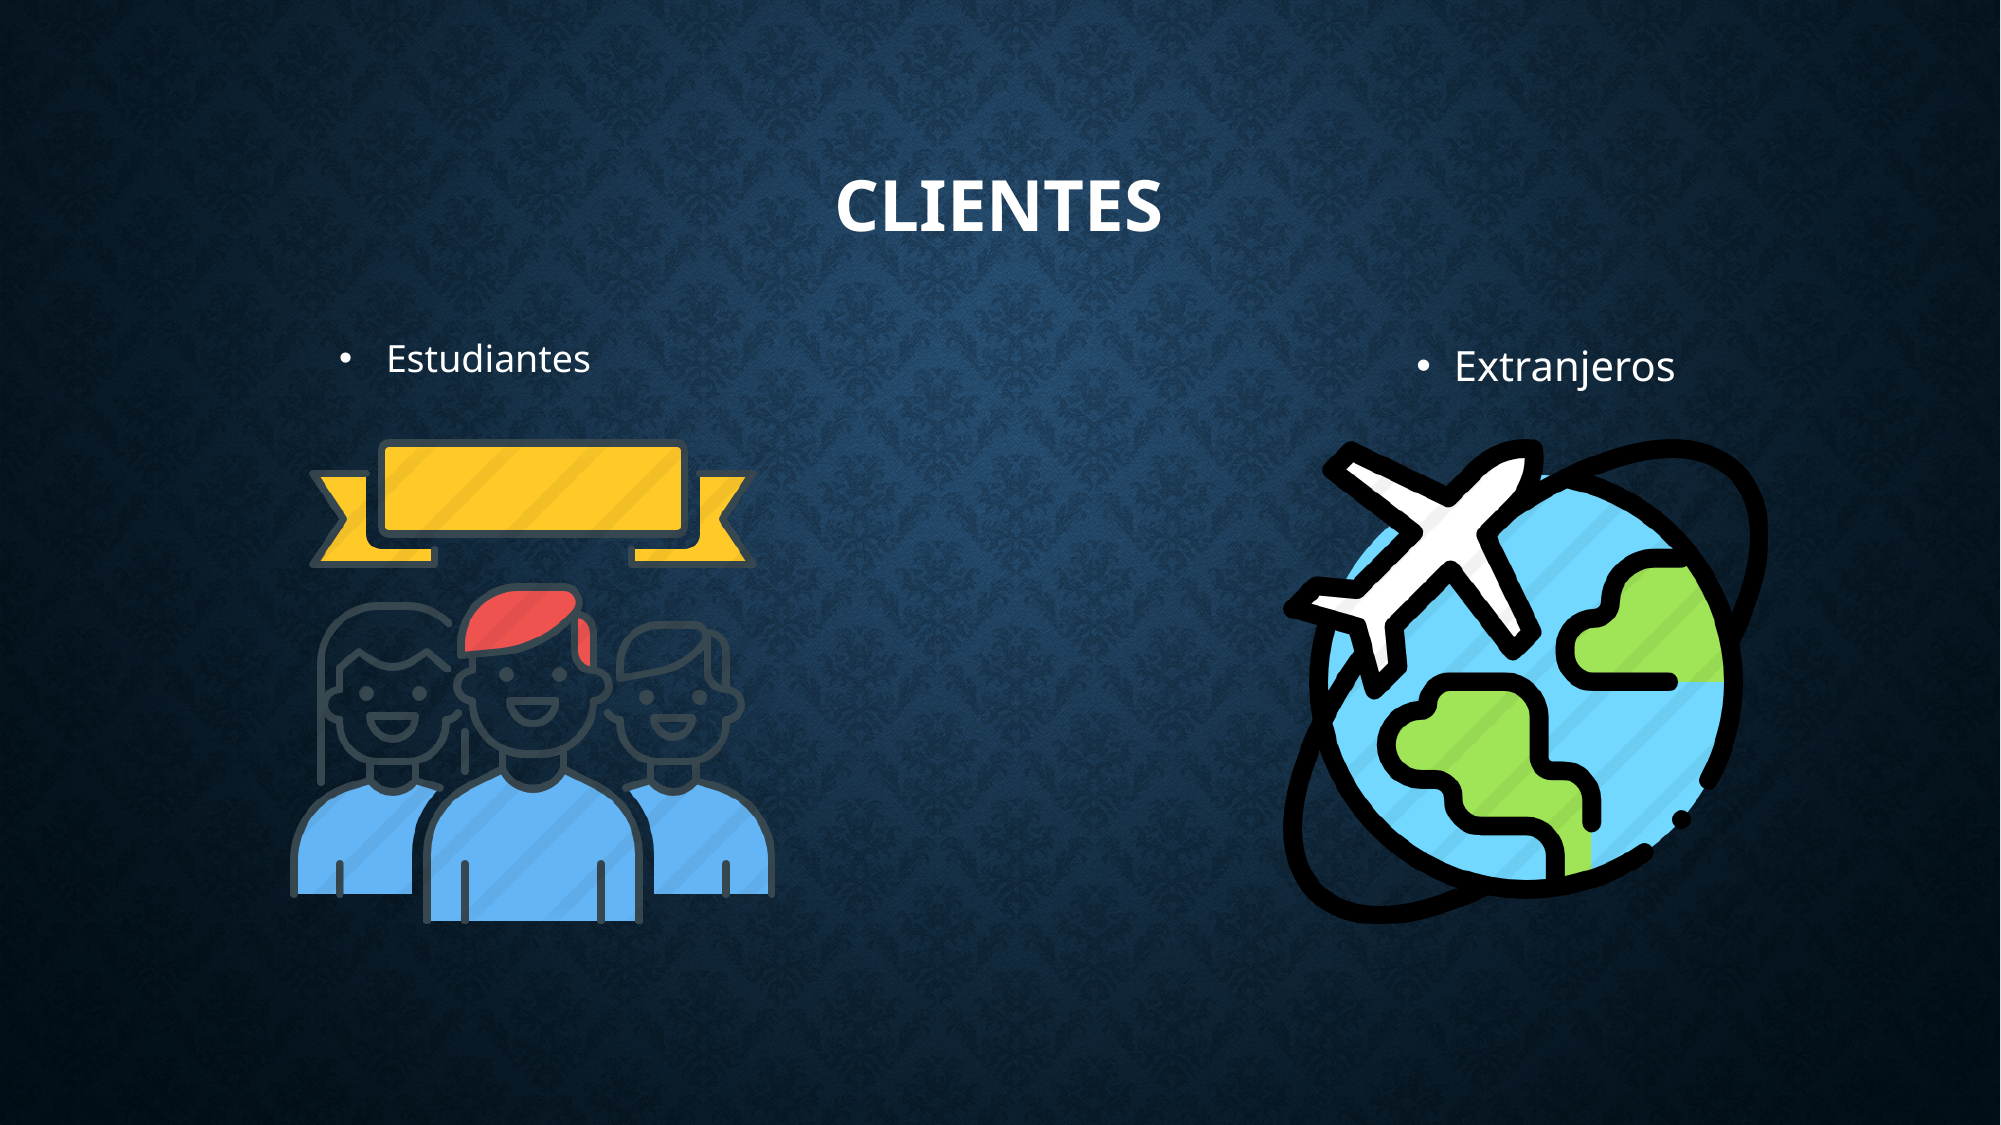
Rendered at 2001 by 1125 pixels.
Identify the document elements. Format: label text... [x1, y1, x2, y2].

text_box Estudiantes [324, 327, 740, 387]
title clientes [149, 99, 1849, 318]
list Extranjeros [1401, 322, 1886, 929]
picture [289, 438, 775, 925]
picture [1283, 438, 1769, 925]
